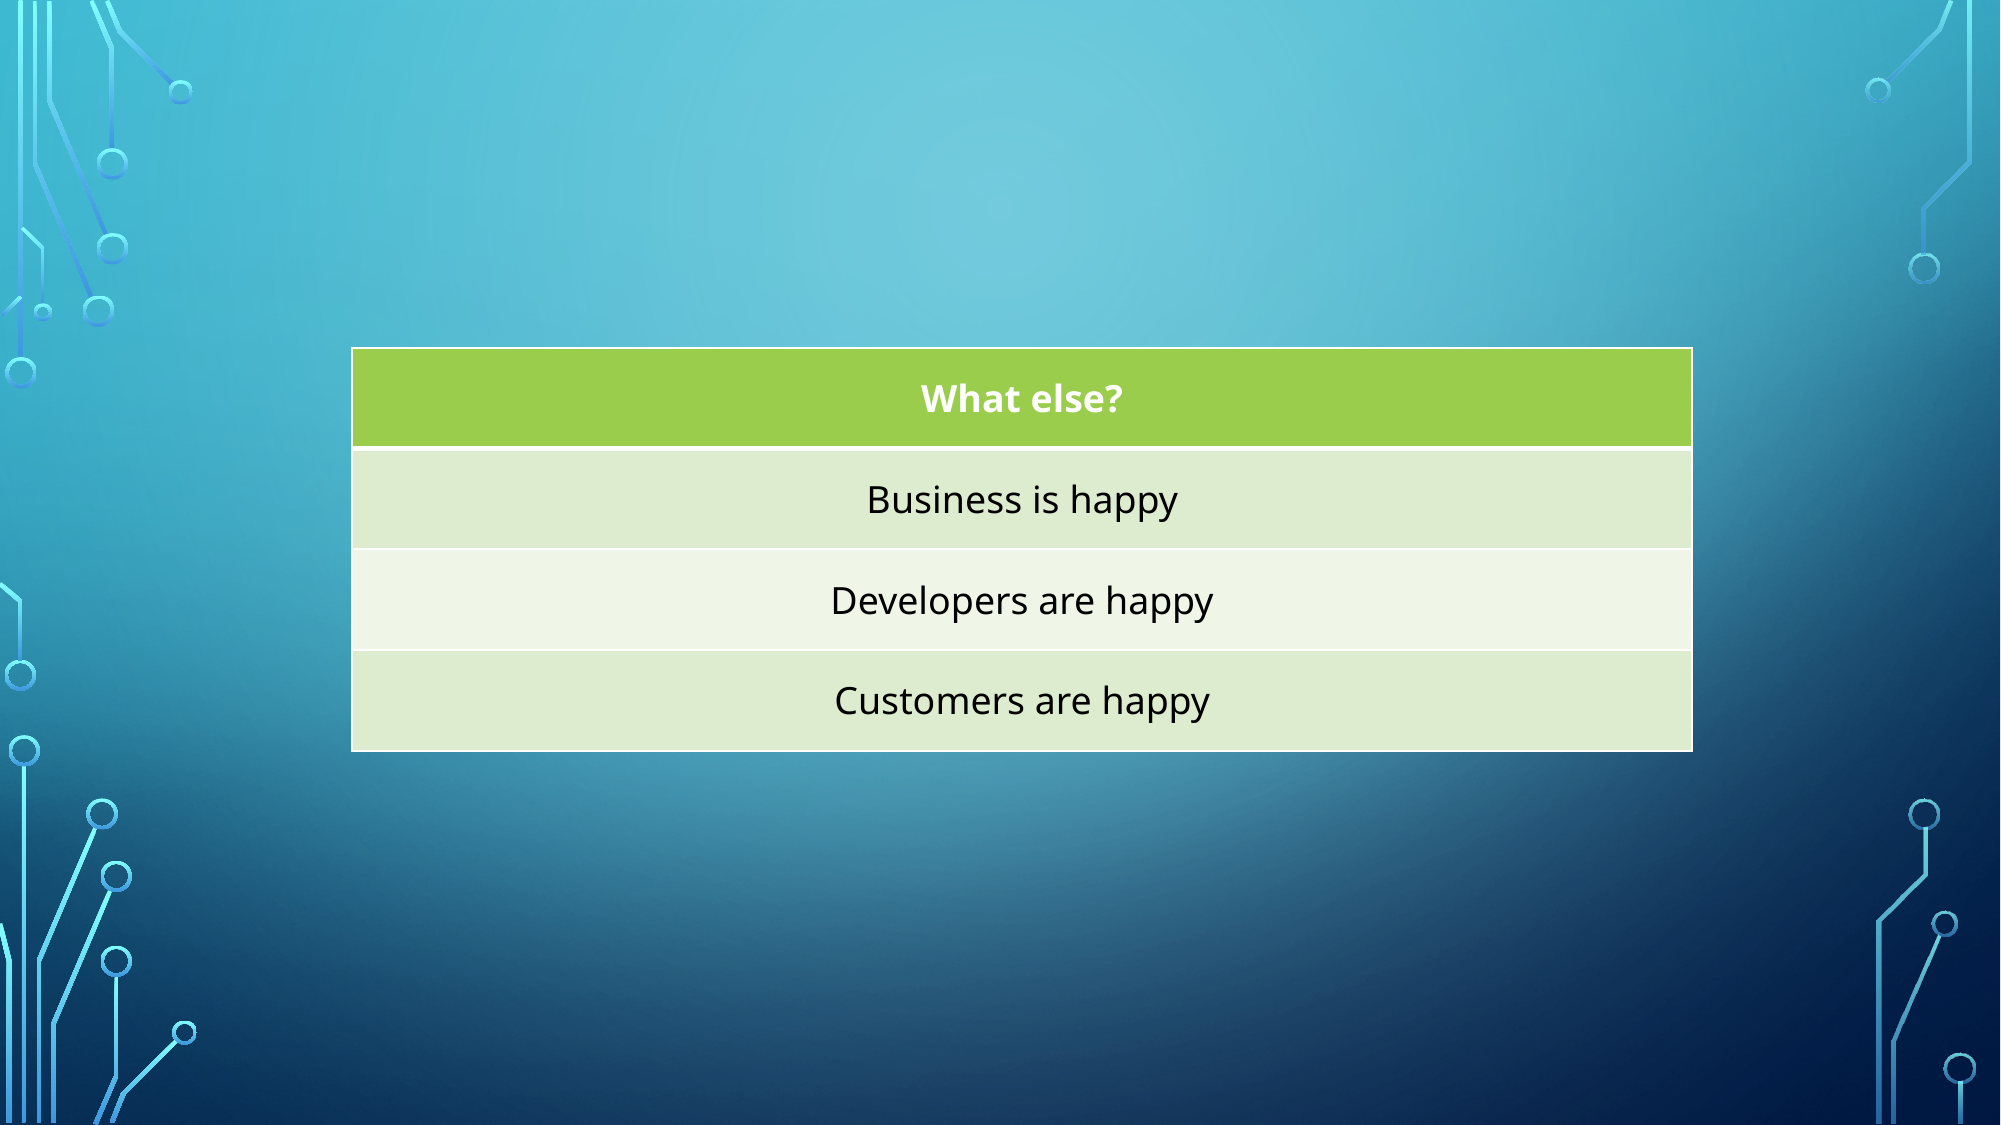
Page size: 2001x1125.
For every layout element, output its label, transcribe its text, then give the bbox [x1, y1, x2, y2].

table_cell Developers are happy [353, 550, 1691, 649]
table_cell Business is happy [353, 451, 1691, 548]
table_header What else? [353, 349, 1691, 446]
table_cell Customers are happy [353, 651, 1691, 750]
